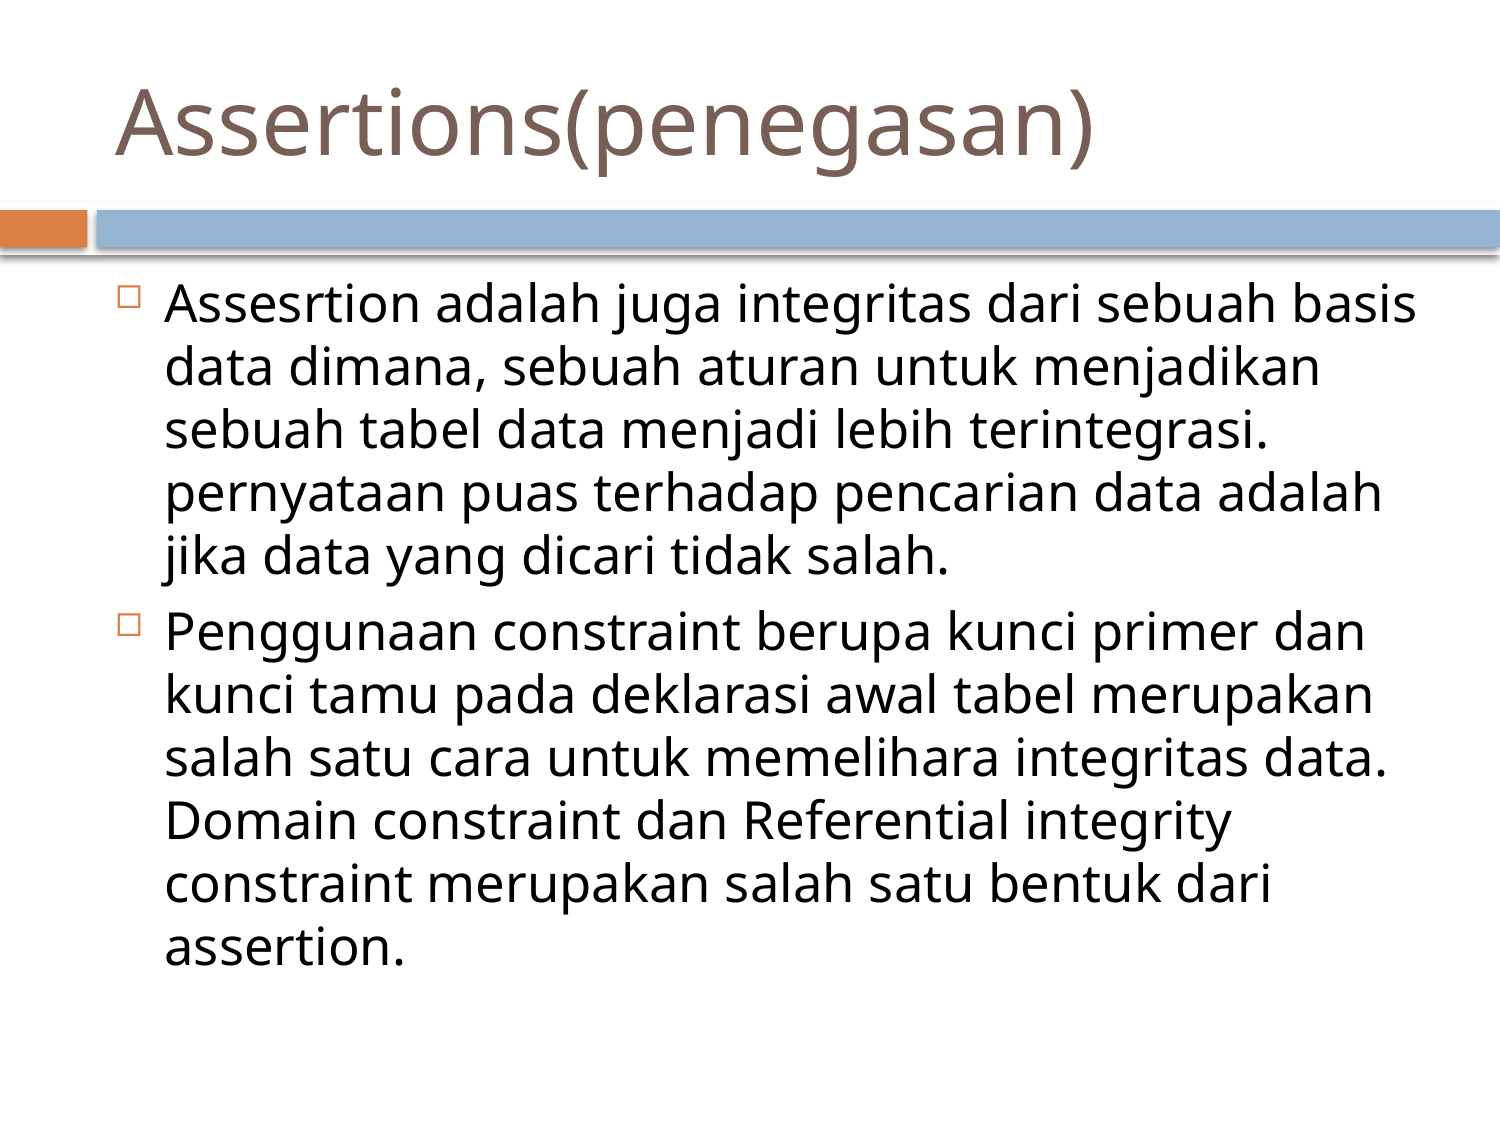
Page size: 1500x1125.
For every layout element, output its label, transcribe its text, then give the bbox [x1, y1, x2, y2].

list Assesrtion adalah juga integritas dari sebuah basis data dimana, sebuah aturan untuk menjadikan sebuah tabel data menjadi lebih terintegrasi. pernyataan puas terhadap pencarian data adalah jika data yang dicari tidak salah. Penggunaan constraint berupa kunci primer dan kunci tamu pada deklarasi awal tabel merupakan salah satu cara untuk memelihara integritas data. Domain constraint dan Referential integrity constraint merupakan salah satu bentuk dari assertion. [100, 262, 1438, 1000]
title Assertions(penegasan) [100, 37, 1438, 200]
